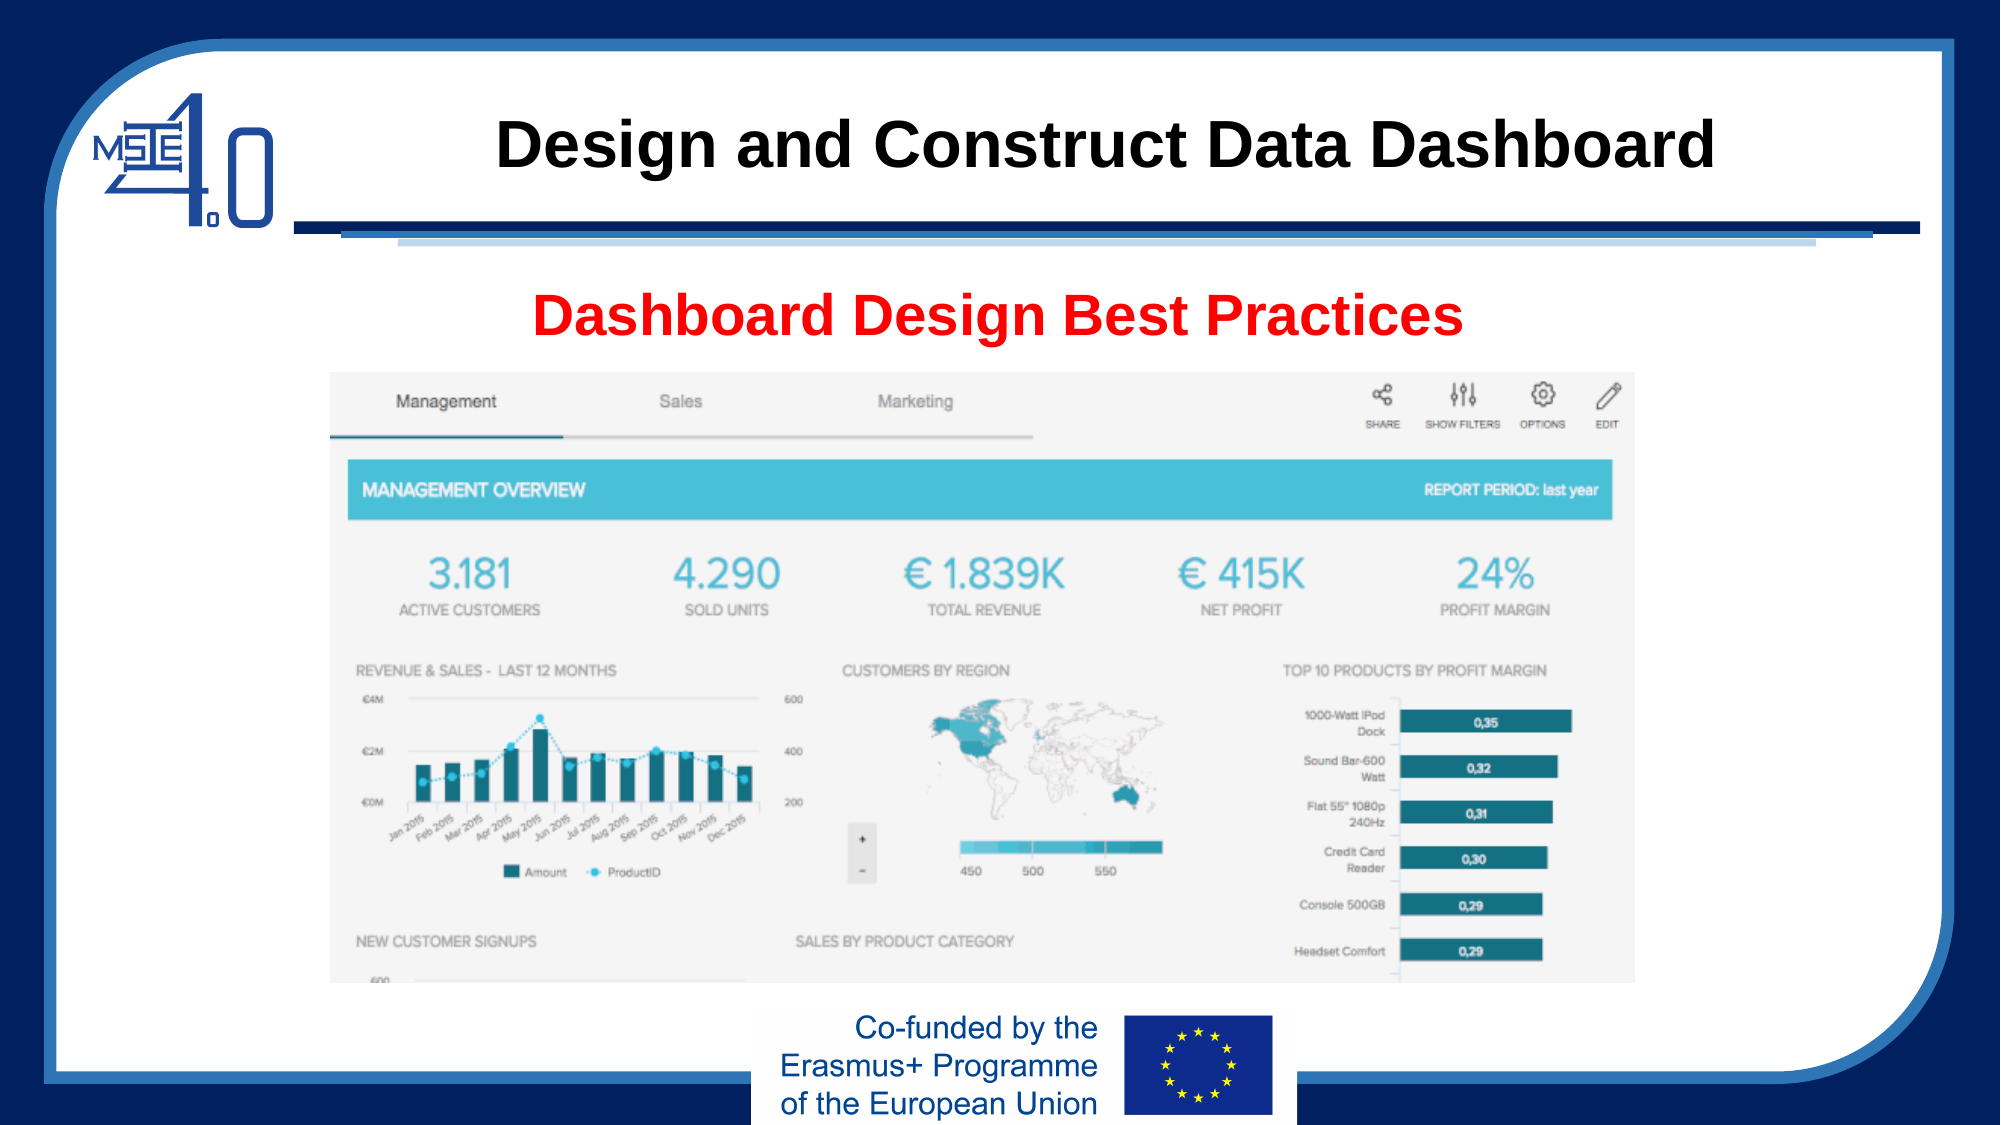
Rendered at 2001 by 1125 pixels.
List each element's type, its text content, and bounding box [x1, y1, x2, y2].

picture [751, 1003, 1298, 1125]
picture [330, 372, 1635, 983]
title Design and Construct Data Dashboard [294, 73, 1921, 220]
list Dashboard Design Best Practices [78, 277, 1921, 984]
